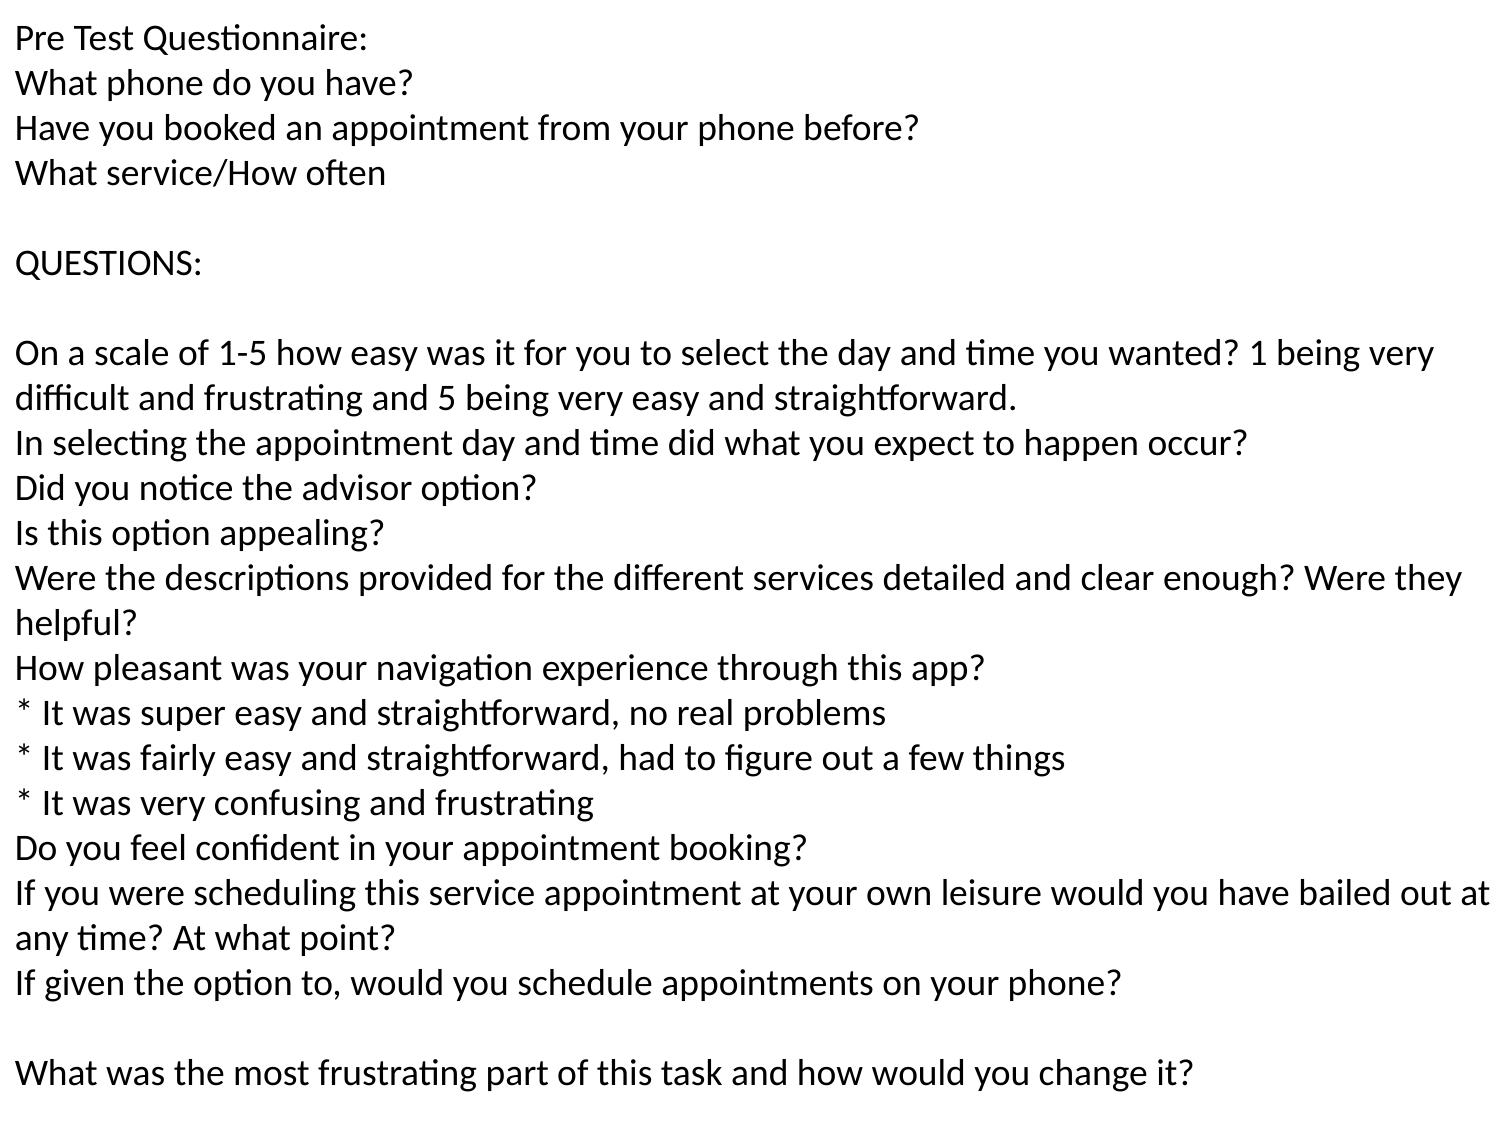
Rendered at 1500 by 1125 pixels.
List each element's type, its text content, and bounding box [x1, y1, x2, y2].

text_box Pre Test Questionnaire: What phone do you have? Have you booked an appointment from your phone before? What service/How often QUESTIONS: On a scale of 1-5 how easy was it for you to select the day and time you wanted? 1 being very difficult and frustrating and 5 being very easy and straightforward. In selecting the appointment day and time did what you expect to happen occur? Did you notice the advisor option? Is this option appealing? Were the descriptions provided for the different services detailed and clear enough? Were they helpful? How pleasant was your navigation experience through this app? * It was super easy and straightforward, no real problems * It was fairly easy and straightforward, had to figure out a few things * It was very confusing and frustrating Do you feel confident in your appointment booking? If you were scheduling this service appointment at your own leisure would you have bailed out at any time? At what point? If given the option to, would you schedule appointments on your phone? What was the most frustrating part of this task and how would you change it? [0, 5, 1500, 1101]
